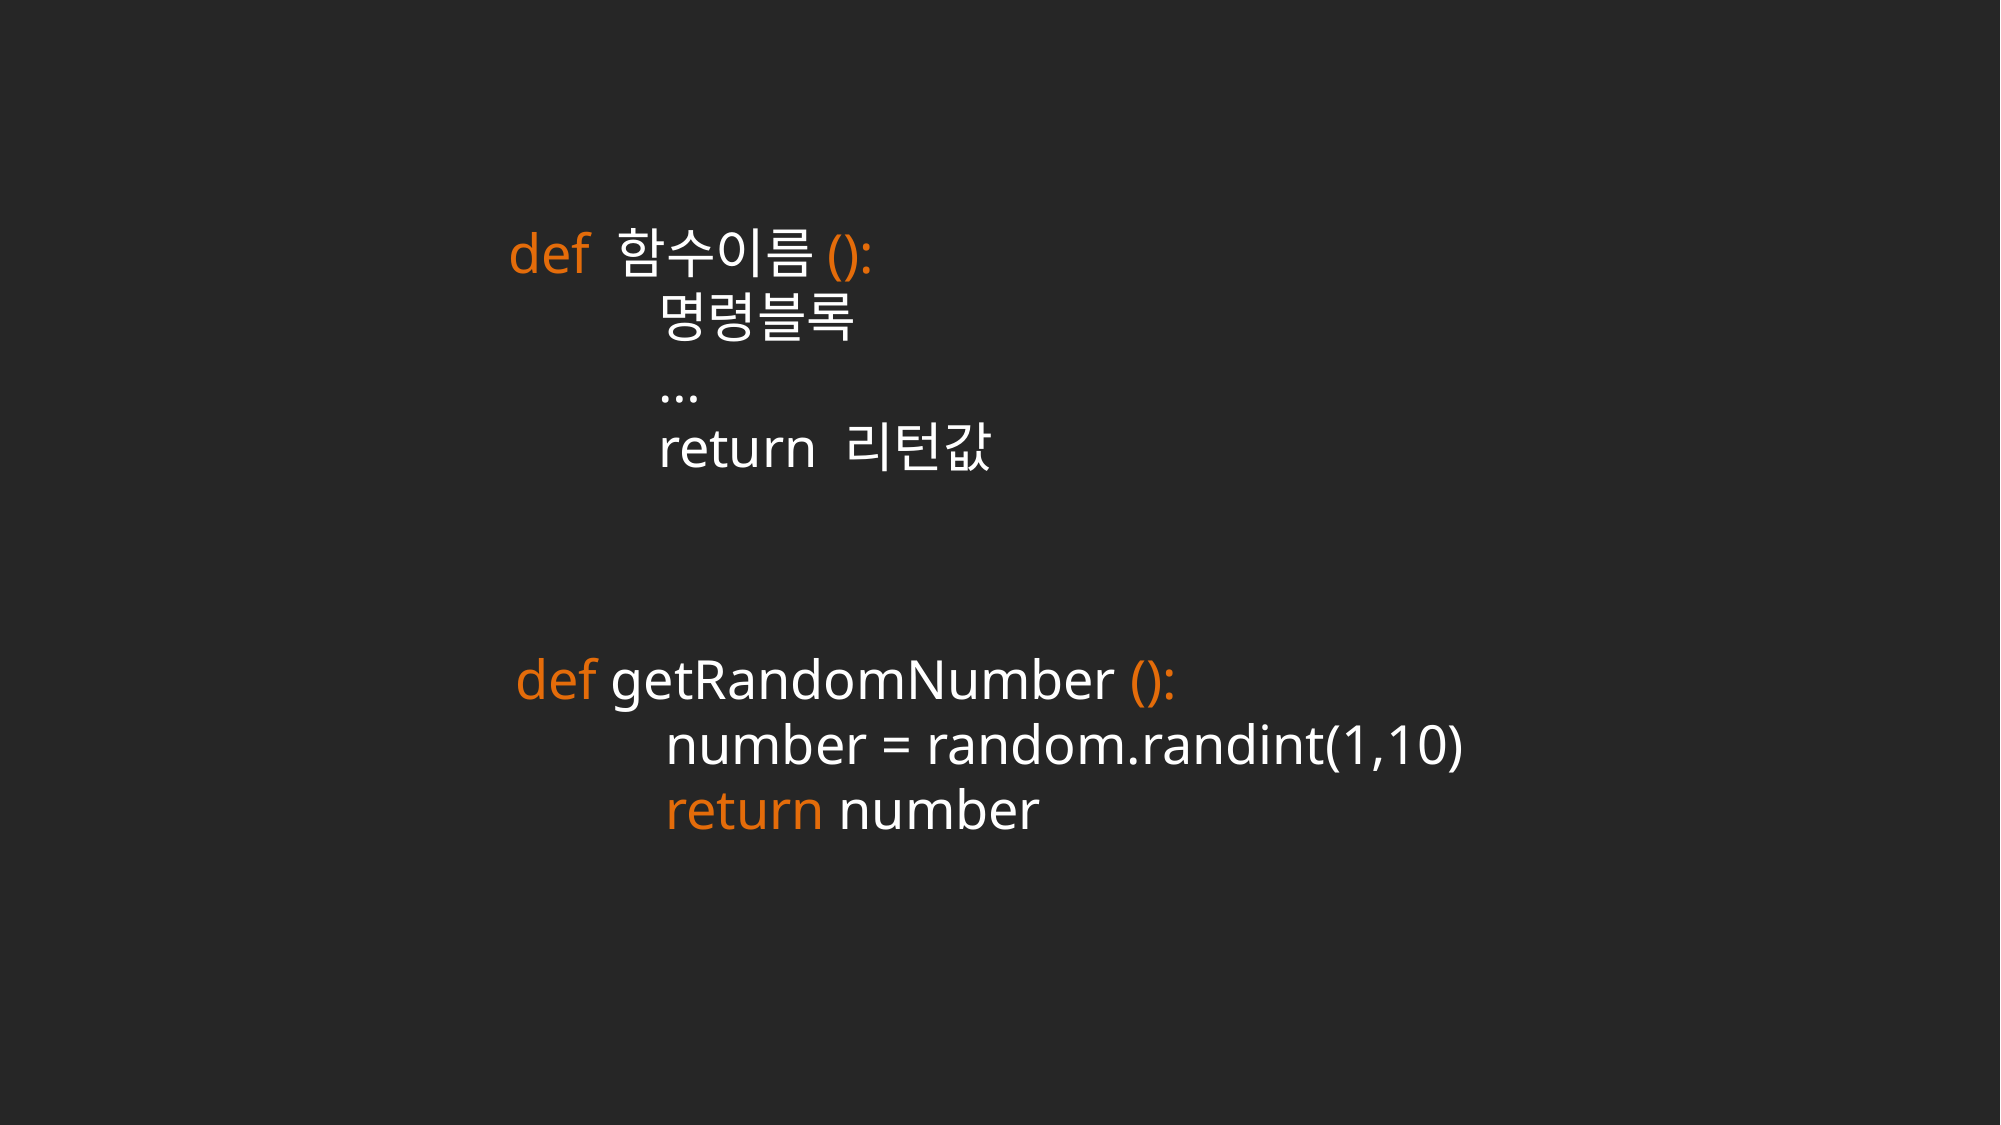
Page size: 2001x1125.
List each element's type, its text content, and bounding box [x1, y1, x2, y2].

text_box def getRandomNumber (): number = random.randint(1,10) return number [500, 638, 1493, 848]
text_box def 함수이름(): 명령블록 … return 리턴값 [493, 211, 1008, 486]
